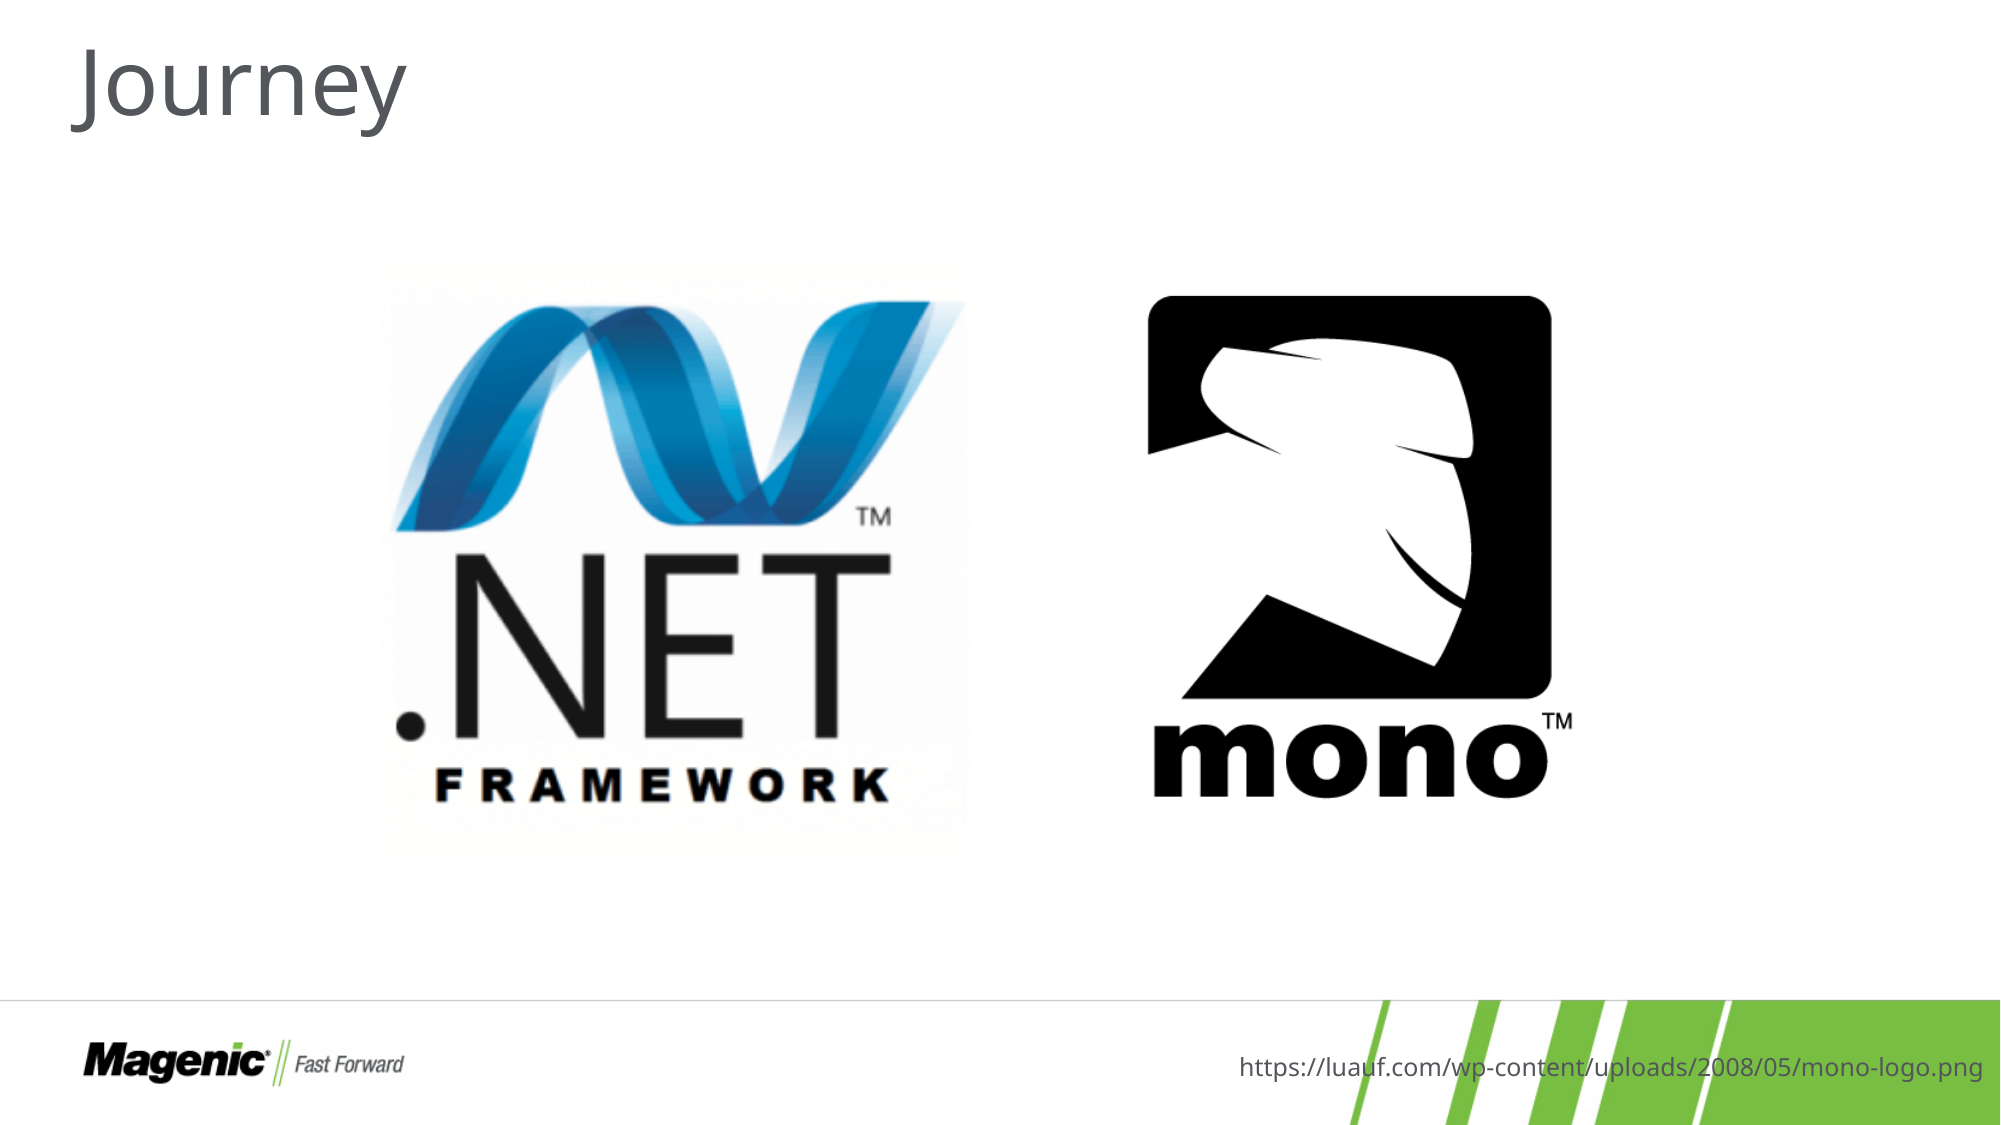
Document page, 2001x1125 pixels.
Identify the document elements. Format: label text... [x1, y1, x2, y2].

picture [0, 0, 2001, 1125]
title Journey [63, 41, 1938, 131]
text_box https://luauf.com/wp-content/uploads/2008/05/mono-logo.png [624, 1029, 2000, 1104]
